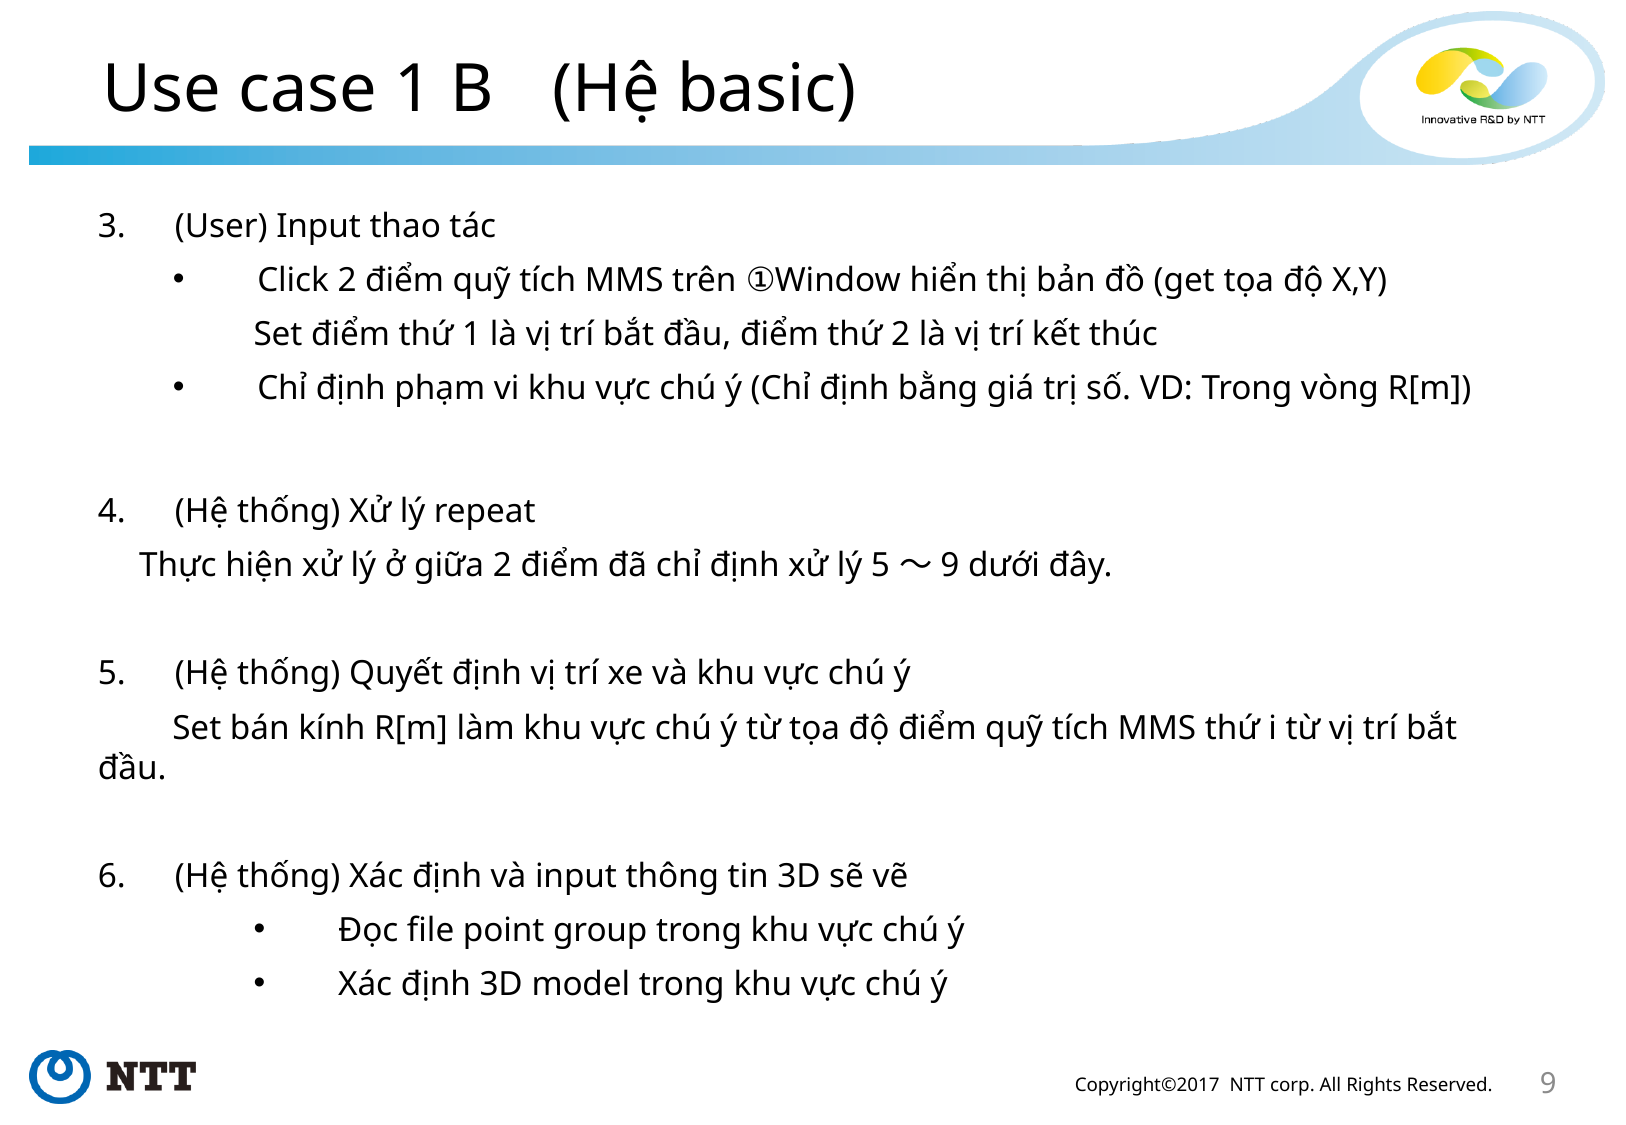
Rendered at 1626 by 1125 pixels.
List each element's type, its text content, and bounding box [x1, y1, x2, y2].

title Use case 1 B (Hệ basic) [81, 37, 1299, 106]
picture [29, 1050, 196, 1104]
list 3. (User) Input thao tác Click 2 điểm quỹ tích MMS trên ①Window hiển thị bản đồ (get tọa độ X,Y) Set điểm thứ 1 là vị trí bắt đầu, điểm thứ 2 là vị trí kết thúc Chỉ định phạm vi khu vực chú ý (Chỉ định bằng giá trị số. VD: Trong vòng R[m]) 4. (Hệ thống) Xử lý repeat Thực hiện xử lý ở giữa 2 điểm đã chỉ định xử lý 5～9 dưới đây. 5. (Hệ thống) Quyết định vị trí xe và khu vực chú ý Set bán kính R[m] làm khu vực chú ý từ tọa độ điểm quỹ tích MMS thứ i từ vị trí bắt đầu. 6. (Hệ thống) Xác định và input thông tin 3D sẽ vẽ Đọc file point group trong khu vực chú ý Xác định 3D model trong khu vực chú ý [83, 196, 1546, 1024]
picture [29, 11, 1605, 165]
